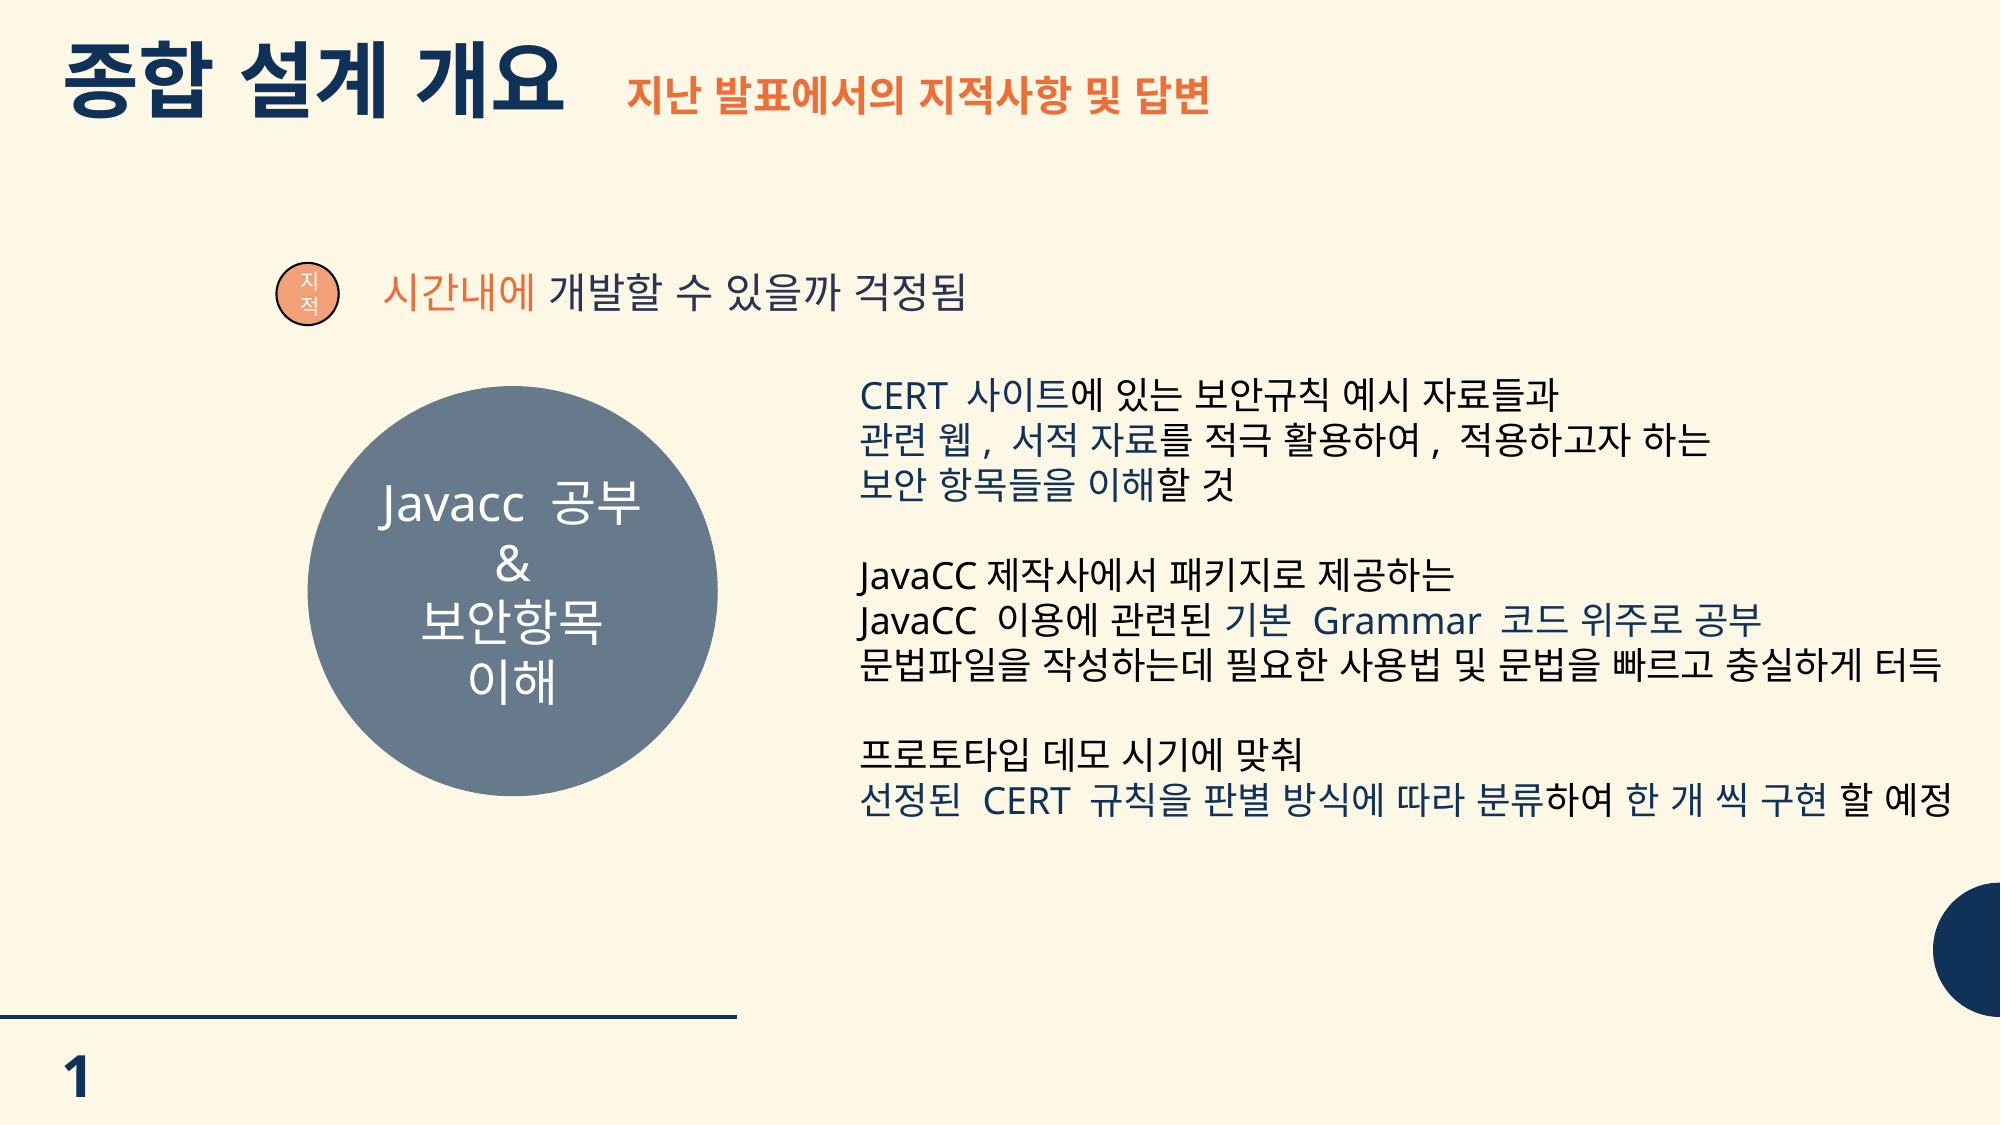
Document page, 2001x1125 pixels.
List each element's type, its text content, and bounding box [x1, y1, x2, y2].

text_box CERT 사이트에 있는 보안규칙 예시 자료들과 관련 웹, 서적 자료를 적극 활용하여, 적용하고자 하는 보안 항목들을 이해할 것 JavaCC제작사에서 패키지로 제공하는 JavaCC 이용에 관련된 기본 Grammar 코드 위주로 공부 문법파일을 작성하는데 필요한 사용법 및 문법을 빠르고 충실하게 터득 프로토타입 데모 시기에 맞춰 선정된 CERT 규칙을 판별 방식에 따라 분류하여 한 개 씩 구현 할 예정 [844, 364, 1969, 920]
text_box 지적 [275, 261, 340, 327]
text_box 시간내에 개발할 수 있을까 걱정됨 [368, 259, 984, 325]
title 종합 설계 개요 [47, 32, 676, 151]
text_box Javacc 공부 & 보안항목 이해 [306, 385, 719, 798]
text_box 1 [47, 1031, 148, 1117]
list 지난 발표에서의 지적사항 및 답변 [611, 62, 1637, 151]
